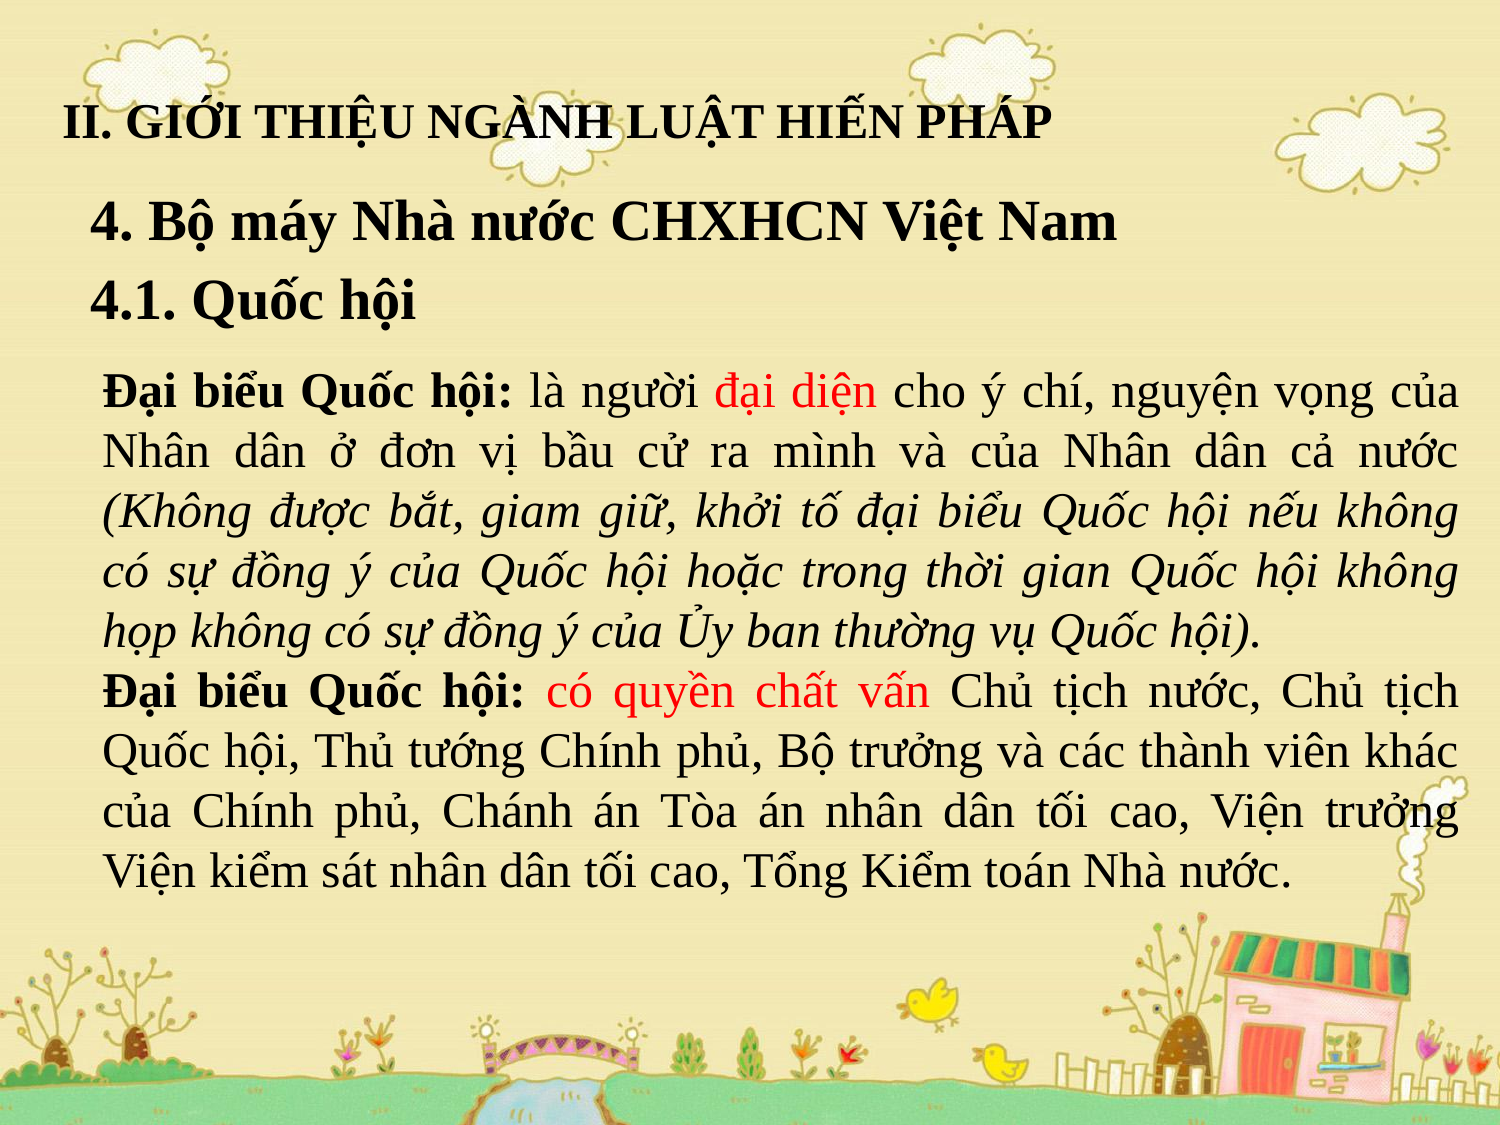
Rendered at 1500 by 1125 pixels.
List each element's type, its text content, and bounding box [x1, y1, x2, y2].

picture [0, 0, 1500, 174]
picture [0, 338, 1500, 1125]
list 4. Bộ máy Nhà nước CHXHCN Việt Nam 4.1. Quốc hội [0, 174, 1500, 338]
text_box Đại biểu Quốc hội: là người đại diện cho ý chí, nguyện vọng của Nhân dân ở đơn vị bầu cử ra mình và của Nhân dân cả nước (Không được bắt, giam giữ, khởi tố đại biểu Quốc hội nếu không có sự đồng ý của Quốc hội hoặc trong thời gian Quốc hội không họp không có sự đồng ý của Ủy ban thường vụ Quốc hội). Đại biểu Quốc hội: có quyền chất vấn Chủ tịch nước, Chủ tịch Quốc hội, Thủ tướng Chính phủ, Bộ trưởng và các thành viên khác của Chính phủ, Chánh án Tòa án nhân dân tối cao, Viện trưởng Viện kiểm sát nhân dân tối cao, Tổng Kiểm toán Nhà nước. [87, 350, 1475, 1077]
title II. GIỚI THIỆU NGÀNH LUẬT HIẾN PHÁP [0, 62, 1125, 174]
